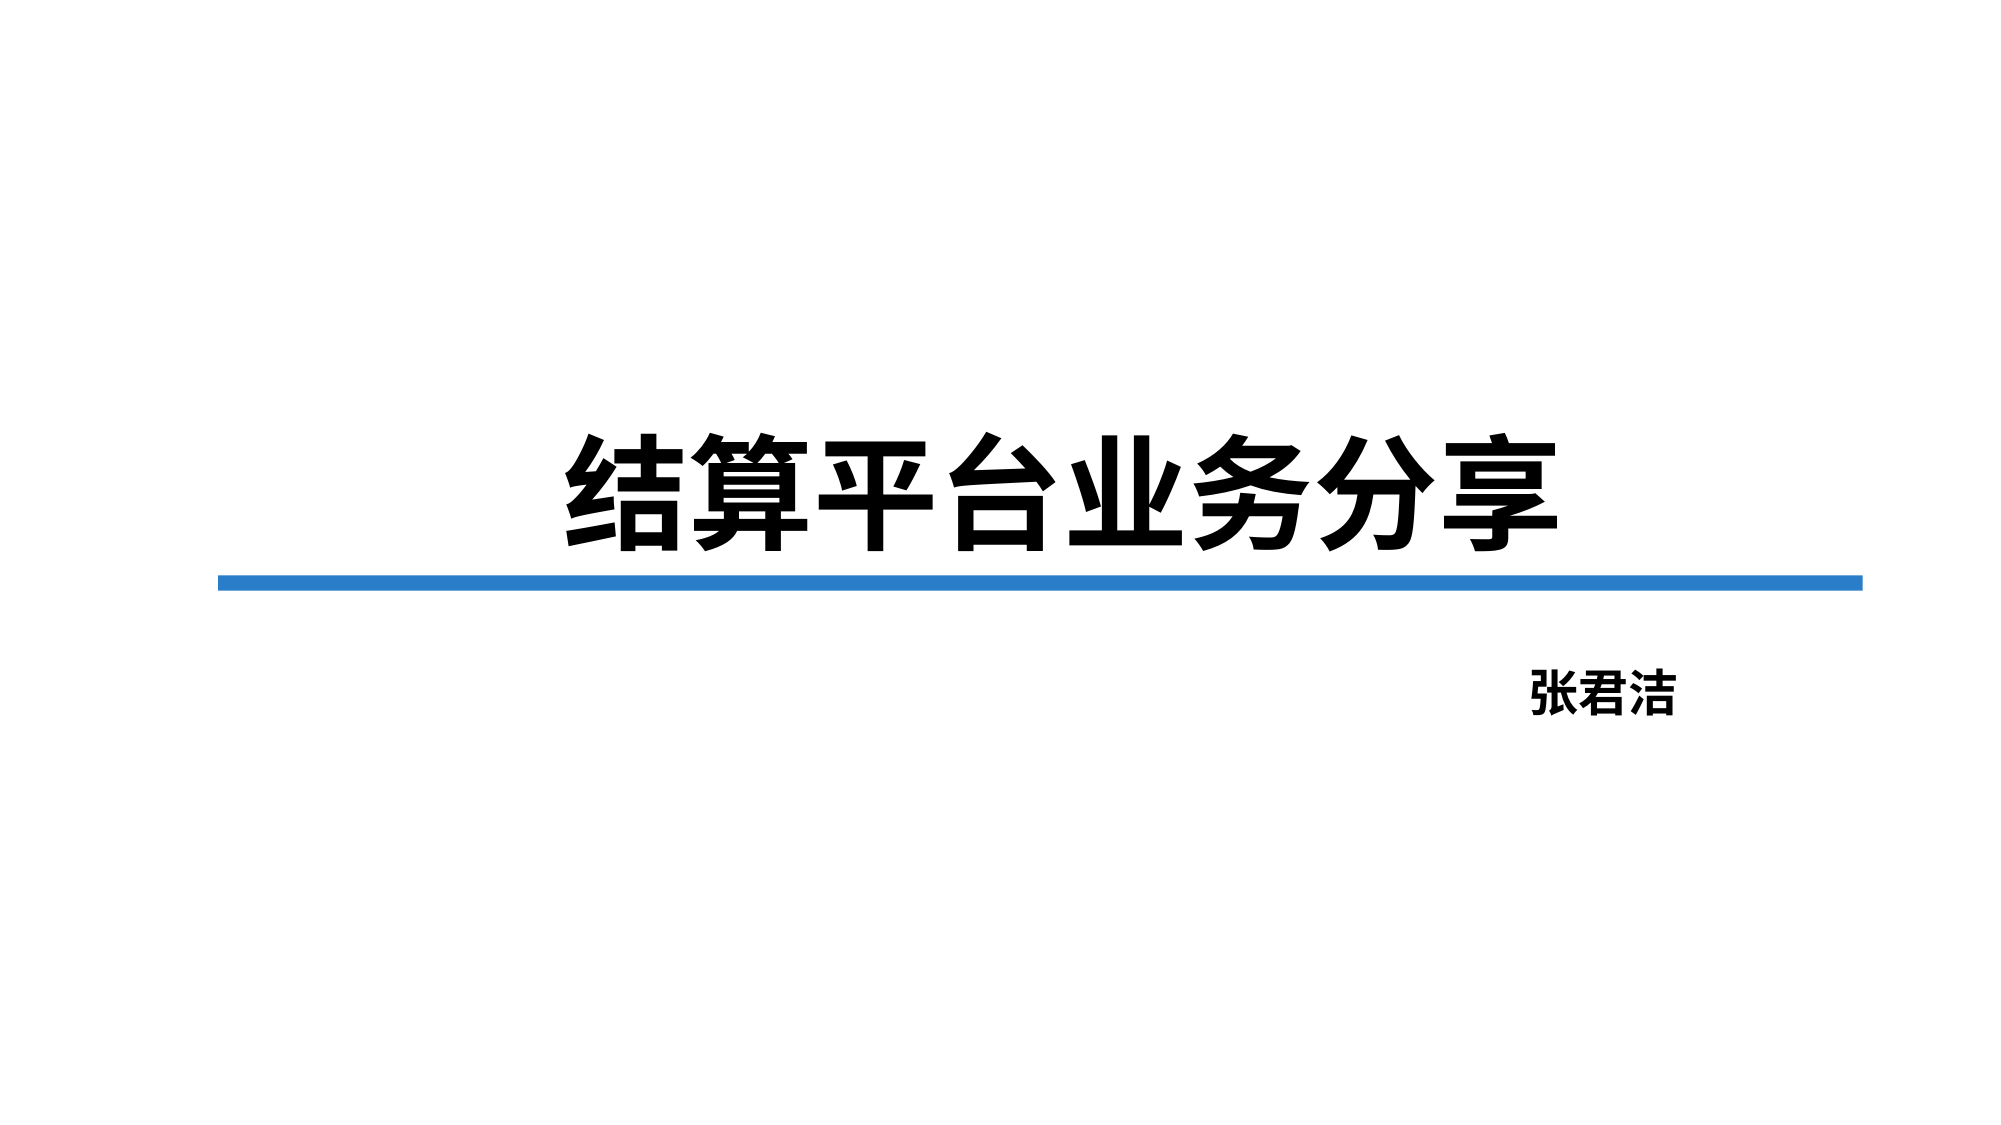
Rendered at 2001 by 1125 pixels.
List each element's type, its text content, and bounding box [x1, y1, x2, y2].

text_box 张君洁 [1513, 654, 1849, 729]
text_box [217, 574, 1864, 592]
title 结算平台业务分享 [275, 310, 1852, 574]
